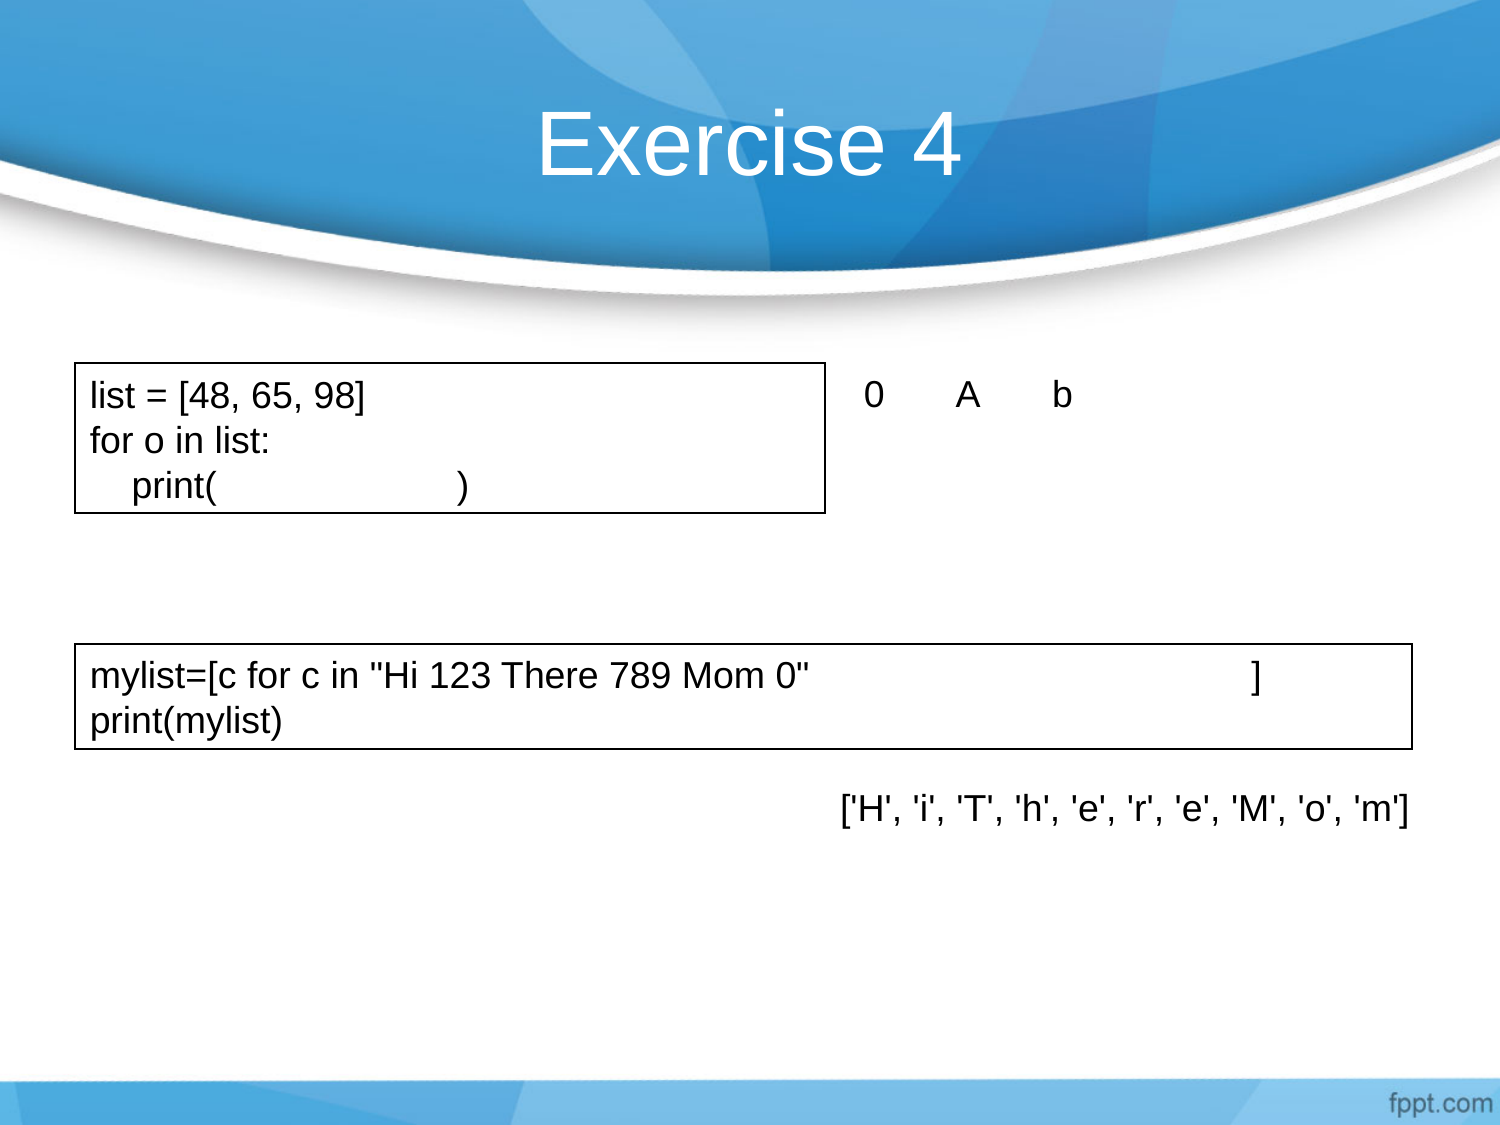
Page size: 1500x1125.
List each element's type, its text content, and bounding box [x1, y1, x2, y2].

title Exercise 4 [75, 45, 1425, 233]
text_box list = [48, 65, 98] for o in list: print(chr(o),end="\t") [74, 362, 826, 514]
text_box mylist=[c for c in "Hi 123 There 789 Mom 0" if c.isupper() or c.islower()] print(mylist) [74, 643, 1413, 750]
text_box 0 A b [849, 362, 1099, 423]
text_box ['H', 'i', 'T', 'h', 'e', 'r', 'e', 'M', 'o', 'm'] [825, 776, 1427, 837]
picture [0, 0, 1500, 1125]
